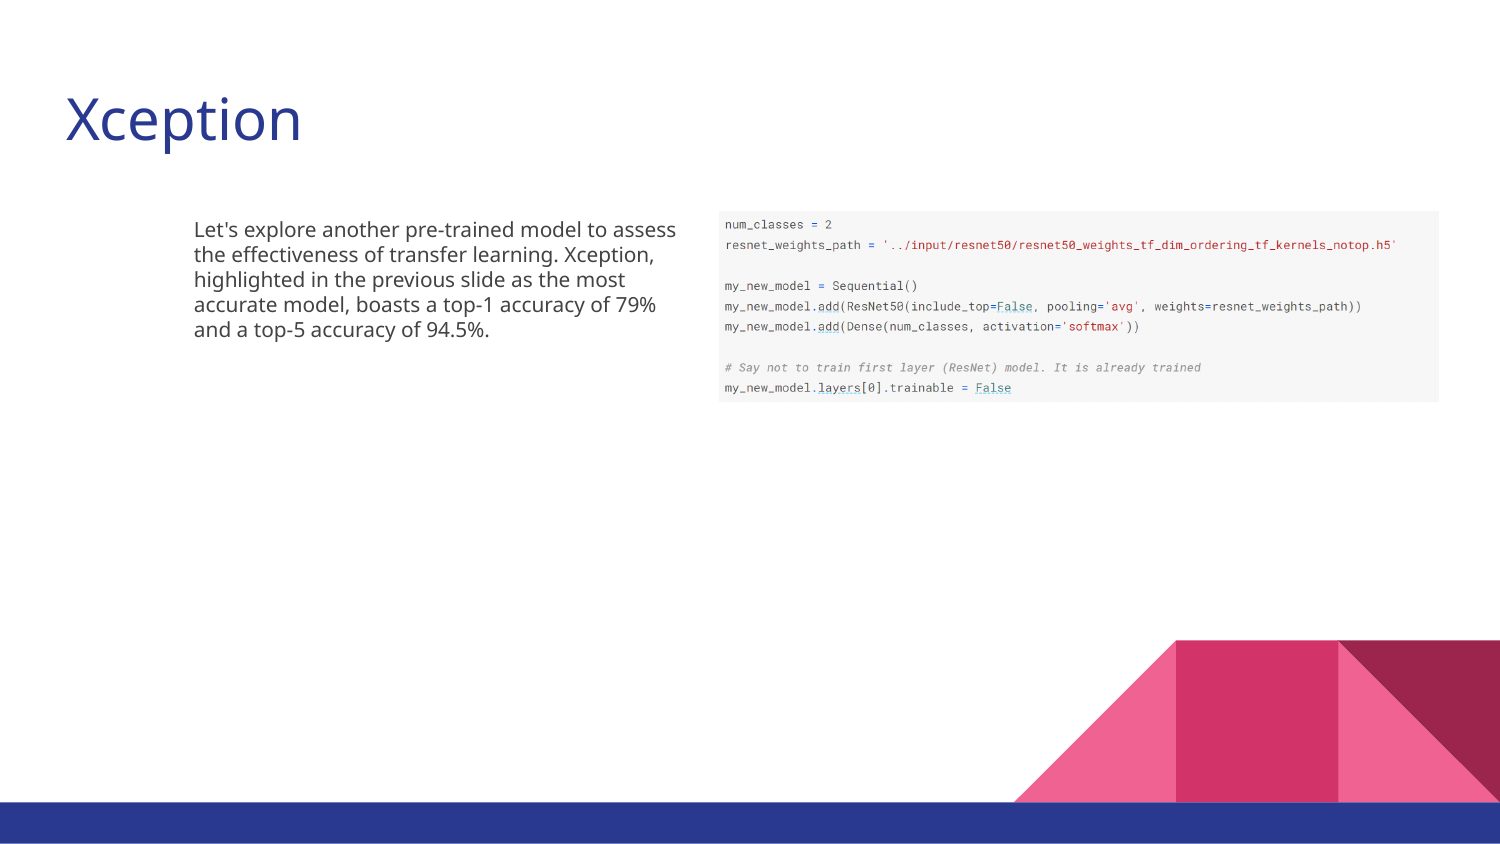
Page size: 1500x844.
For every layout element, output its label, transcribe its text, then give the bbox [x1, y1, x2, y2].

text_box Let's explore another pre-trained model to assess the effectiveness of transfer learning. Xception, highlighted in the previous slide as the most accurate model, boasts a top-1 accuracy of 79% and a top-5 accuracy of 94.5%. [178, 201, 696, 382]
picture [719, 211, 1440, 402]
title Xception [51, 67, 1449, 167]
